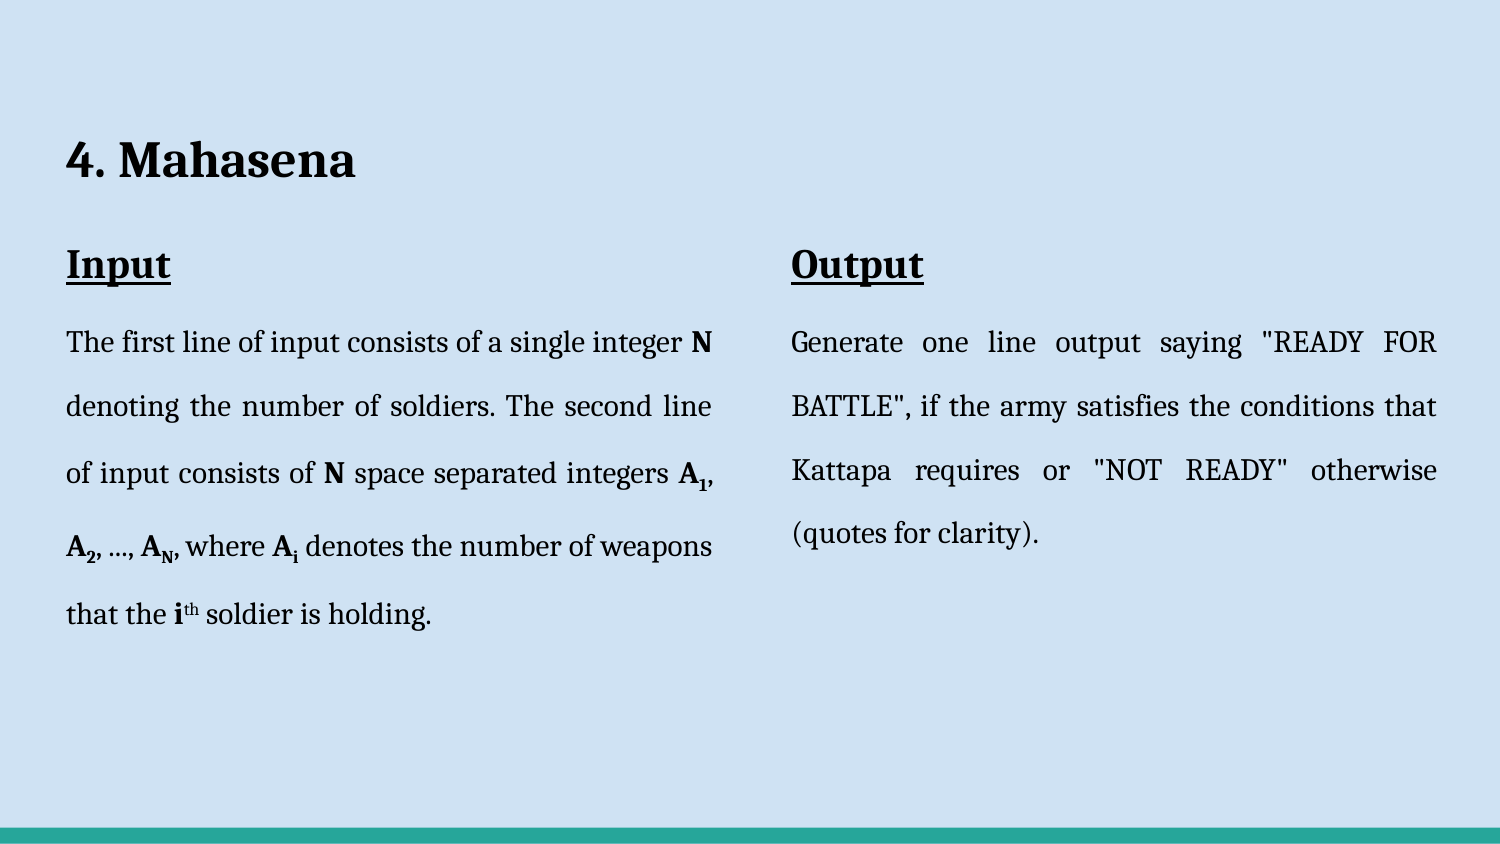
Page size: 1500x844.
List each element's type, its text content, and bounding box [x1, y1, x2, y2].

list Input The first line of input consists of a single integer N denoting the number of soldiers. The second line of input consists of N space separated integers A1, A2, ..., AN, where Ai denotes the number of weapons that the ith soldier is holding. [51, 192, 728, 750]
list Output Generate one line output saying "READY FOR BATTLE", if the army satisfies the conditions that Kattapa requires or "NOT READY" otherwise (quotes for clarity). [776, 192, 1453, 750]
title 4. Mahasena [51, 72, 1449, 174]
